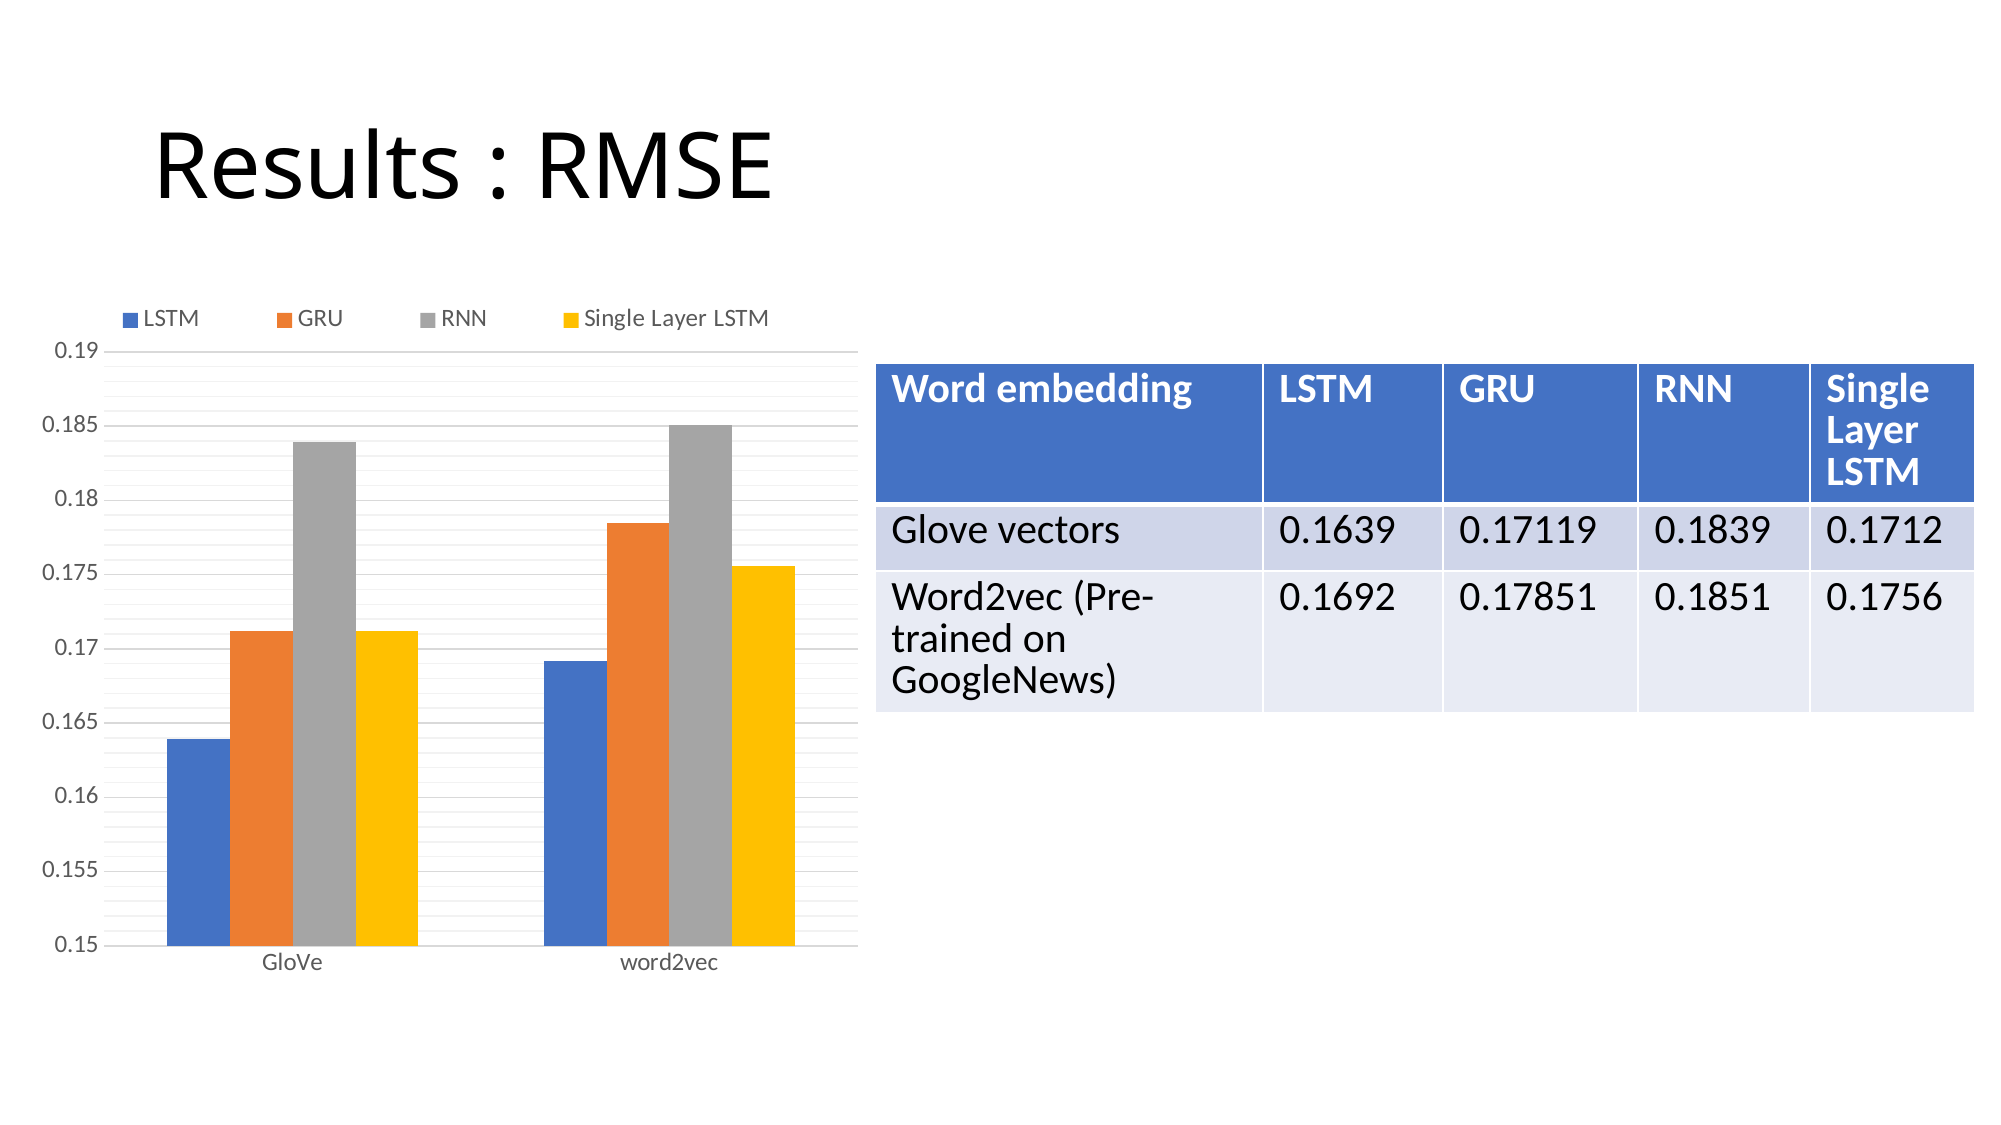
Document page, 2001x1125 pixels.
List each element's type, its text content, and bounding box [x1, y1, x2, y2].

table_cell Glove vectors [876, 507, 1262, 570]
table_cell Word2vec (Pre-trained on GoogleNews) [876, 572, 1262, 712]
table_cell 0.1712 [1811, 507, 1974, 570]
table_cell 0.1692 [1264, 572, 1442, 712]
table_cell 0.17851 [1444, 572, 1637, 712]
table_header Single Layer LSTM [1811, 364, 1974, 502]
table_header LSTM [1264, 364, 1442, 502]
title Results : RMSE [137, 59, 1863, 278]
table_header GRU [1444, 364, 1637, 502]
table_cell 0.17119 [1444, 507, 1637, 570]
table_cell 0.1851 [1639, 572, 1809, 712]
chart [24, 277, 875, 992]
table_cell 0.1839 [1639, 507, 1809, 570]
table_cell 0.1639 [1264, 507, 1442, 570]
table_header RNN [1639, 364, 1809, 502]
table_cell 0.1756 [1811, 572, 1974, 712]
table_header Word embedding [876, 364, 1262, 502]
